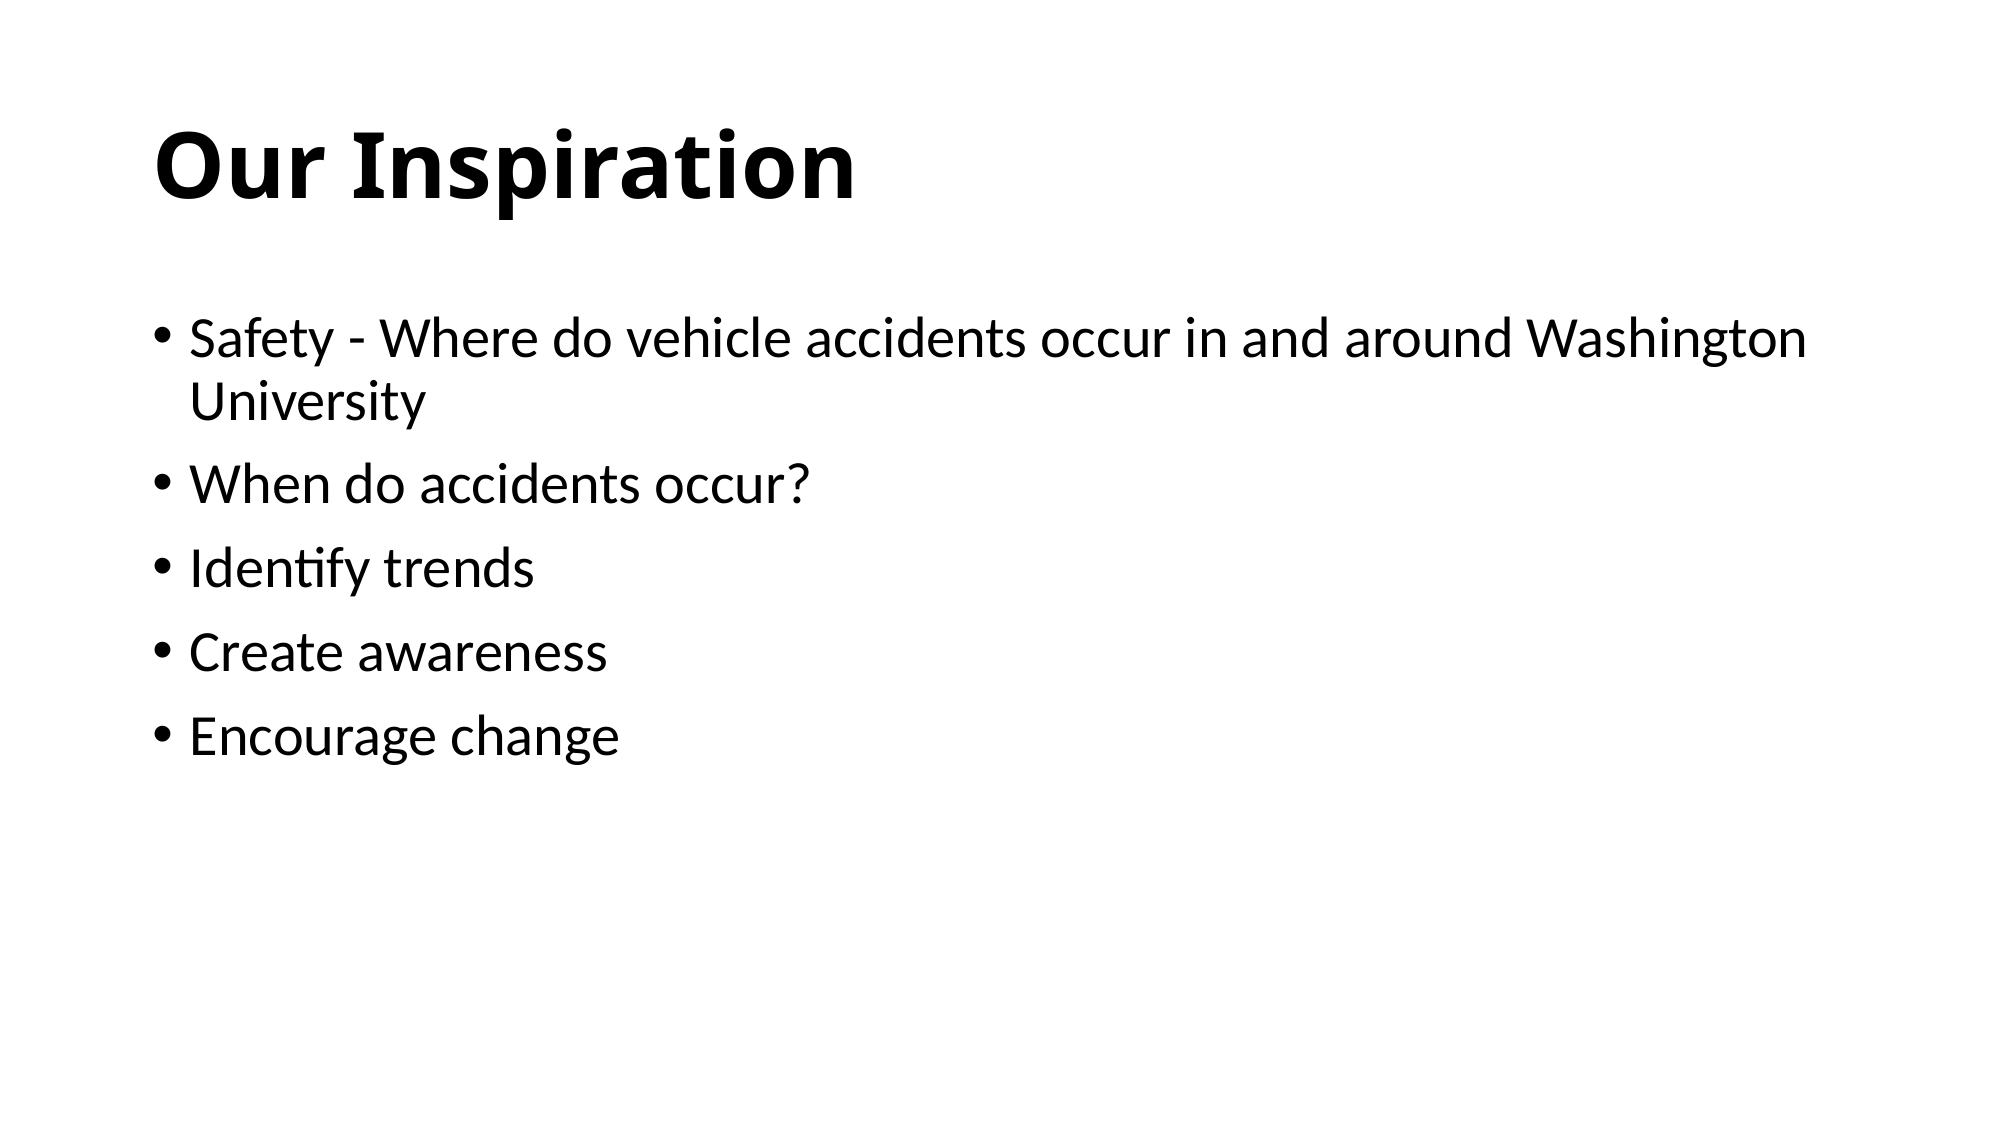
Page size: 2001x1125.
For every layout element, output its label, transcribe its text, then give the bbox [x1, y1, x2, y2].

title Our Inspiration [137, 59, 1863, 278]
list Safety - Where do vehicle accidents occur in and around Washington University When do accidents occur? Identify trends Create awareness Encourage change [137, 299, 1863, 1014]
